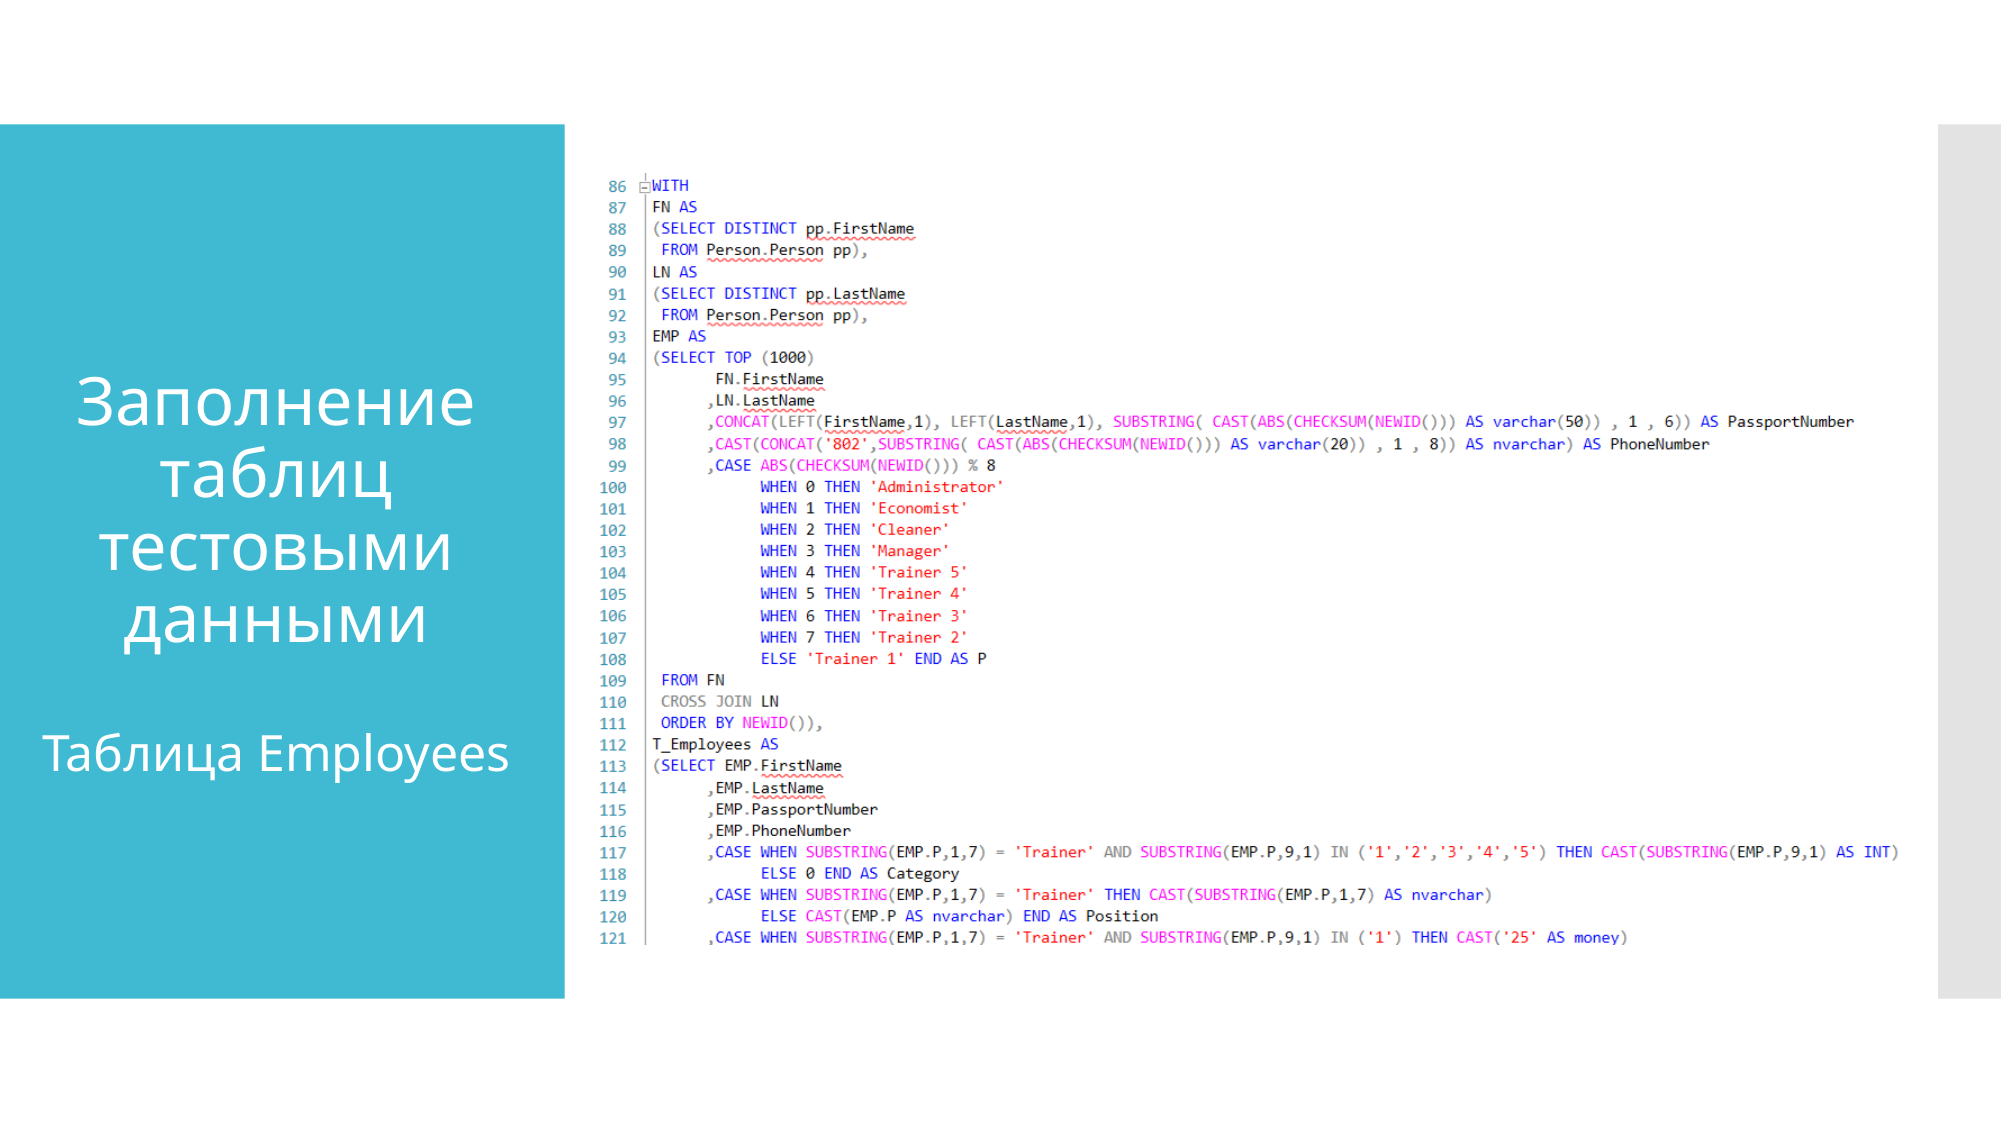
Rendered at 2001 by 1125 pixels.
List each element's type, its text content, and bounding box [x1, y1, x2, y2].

title Заполнение таблиц тестовыми данными Таблица Employees [0, 184, 553, 967]
picture [590, 172, 1902, 945]
